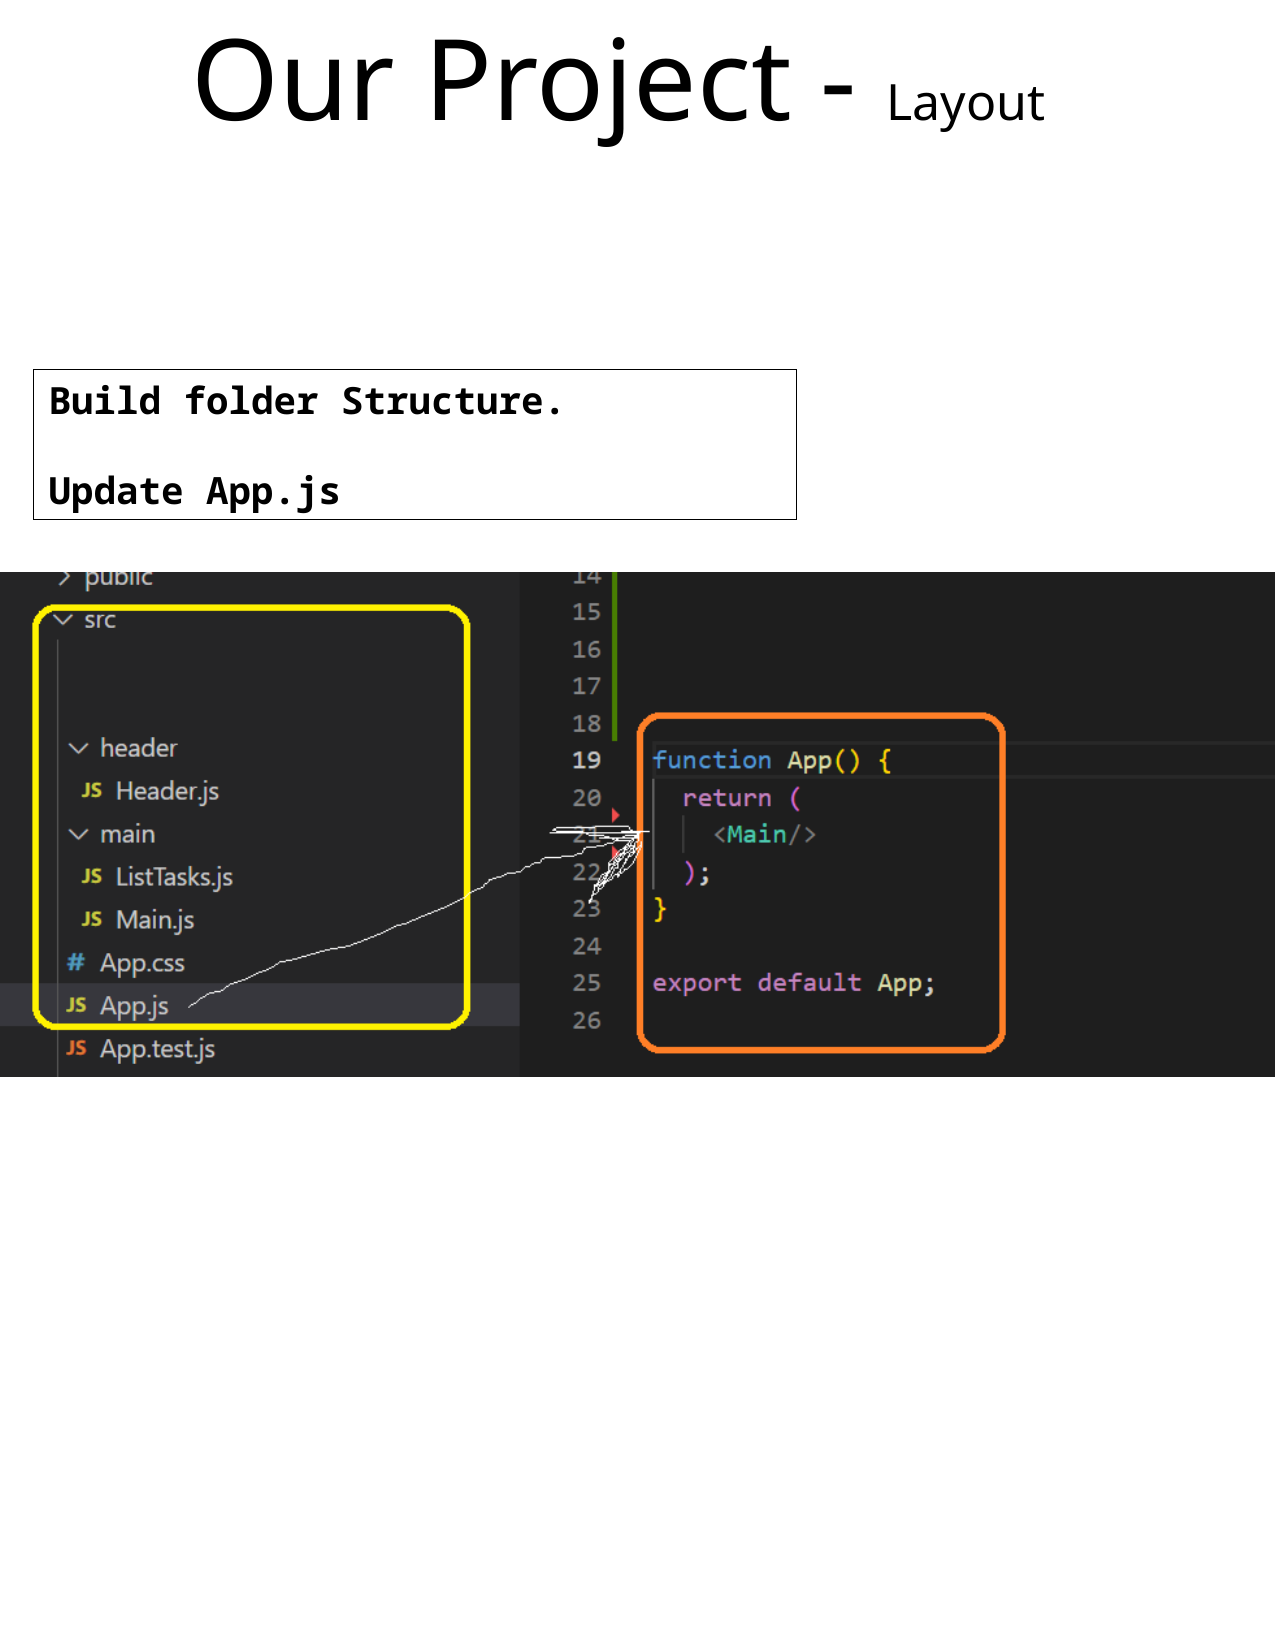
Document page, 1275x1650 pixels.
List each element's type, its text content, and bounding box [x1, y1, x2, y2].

text_box Our Project - Layout [176, 0, 1061, 150]
text_box Build folder Structure. Update App.js [33, 369, 797, 520]
picture [0, 572, 1275, 1078]
